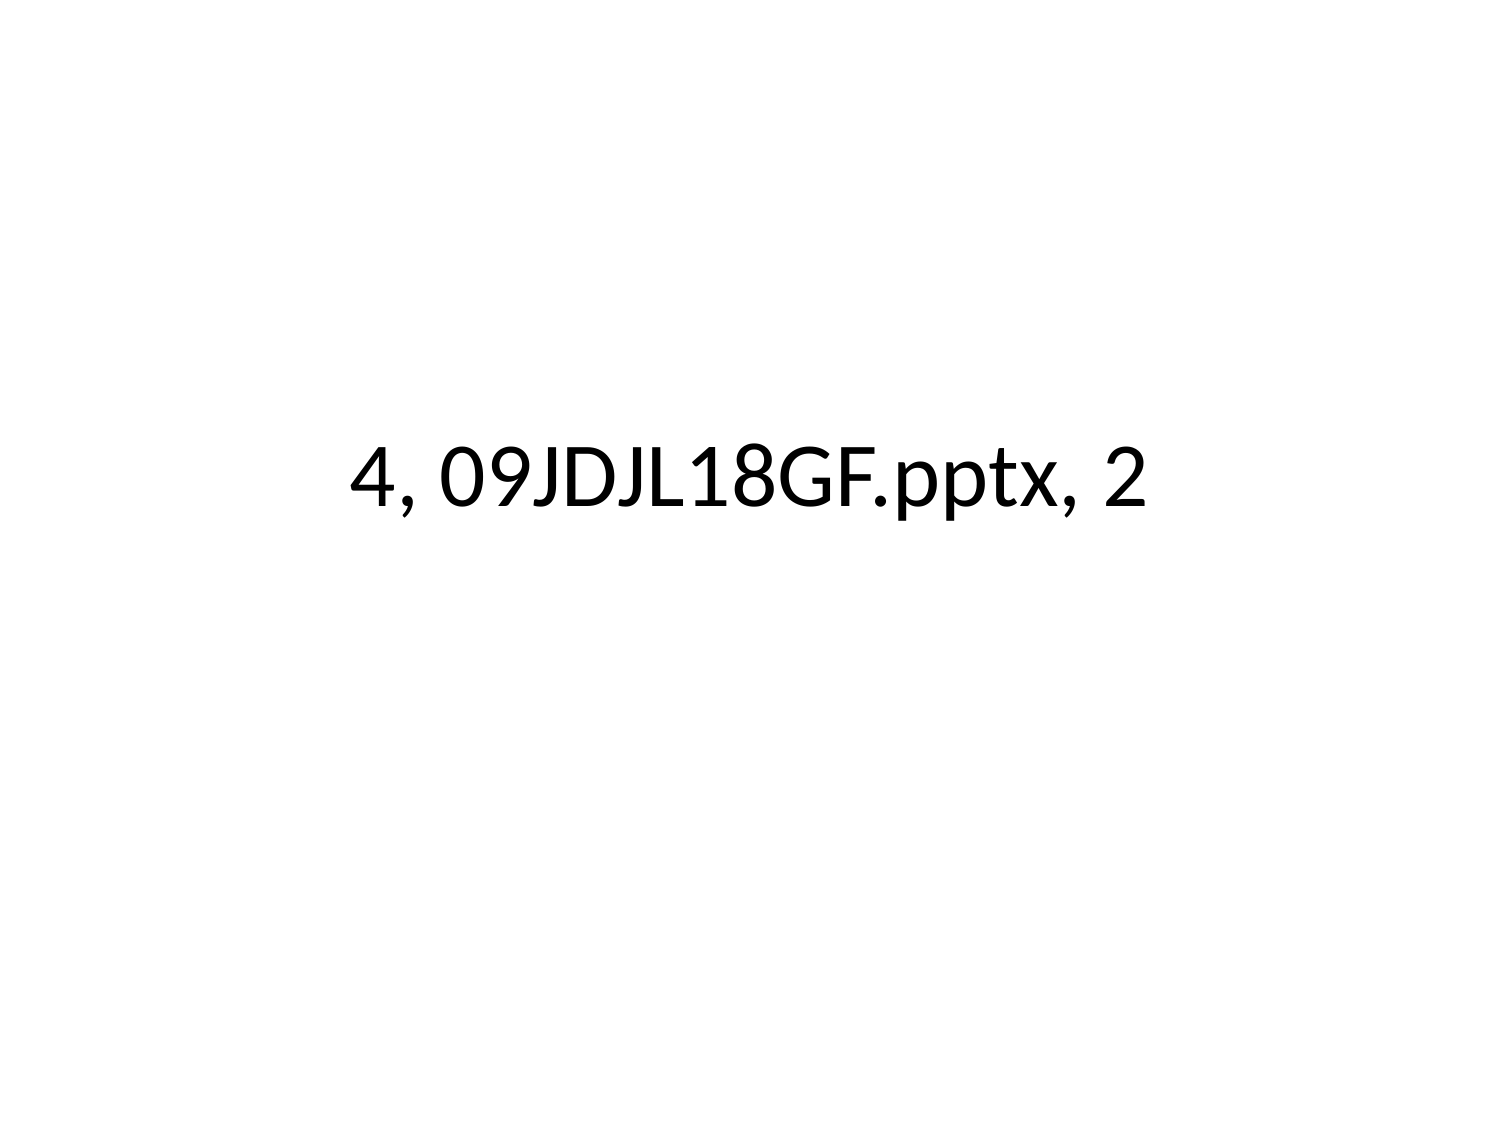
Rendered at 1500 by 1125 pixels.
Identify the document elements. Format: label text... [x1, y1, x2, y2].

title 4, 09JDJL18GF.pptx, 2 [112, 349, 1388, 591]
